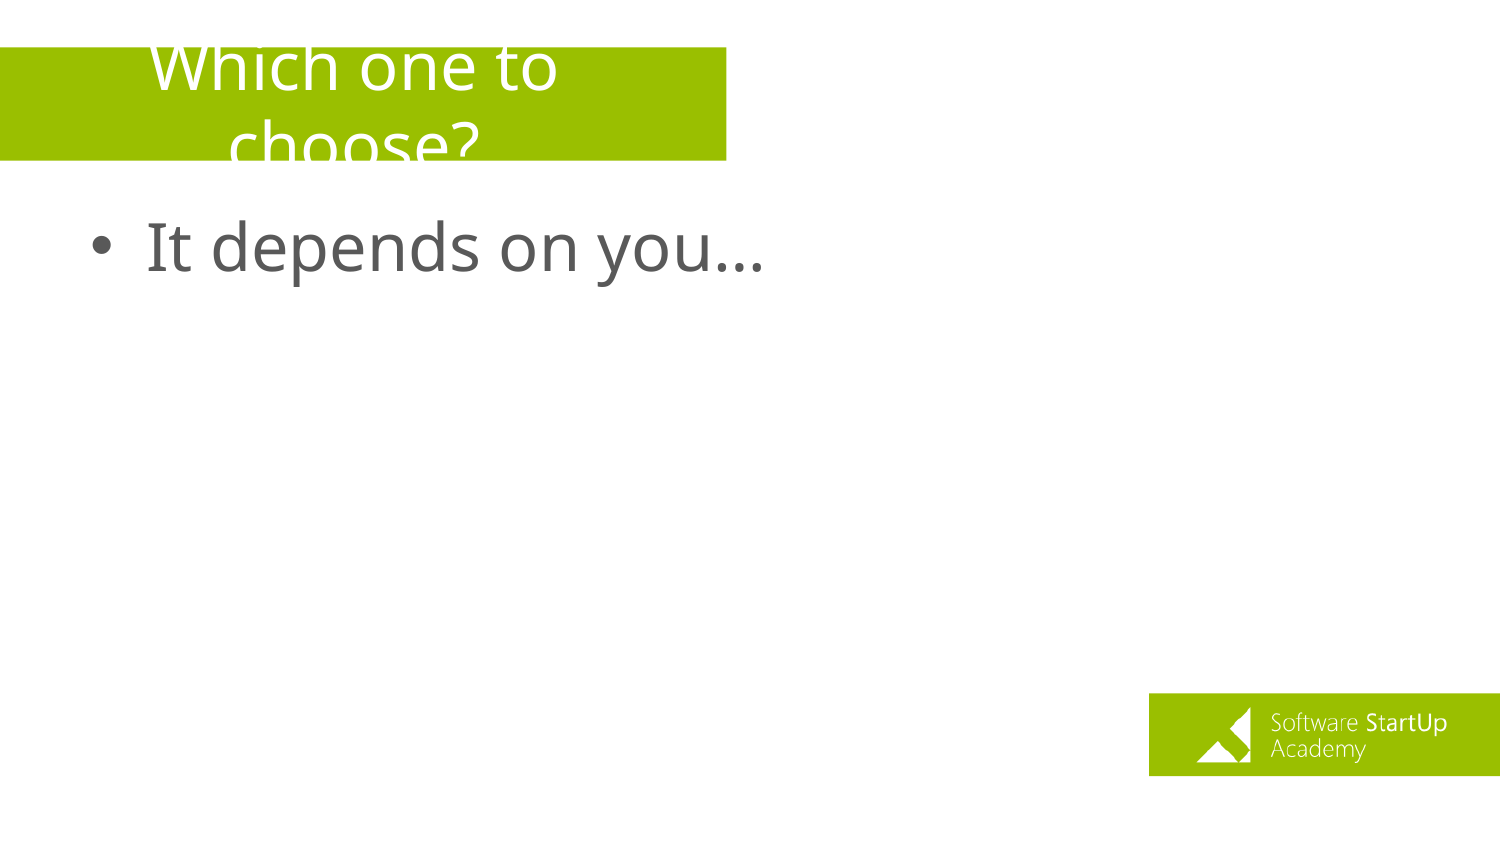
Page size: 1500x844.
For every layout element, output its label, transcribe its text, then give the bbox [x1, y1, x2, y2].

list It depends on you… [75, 196, 1425, 754]
picture [1194, 703, 1448, 766]
title Which one to choose? [0, 76, 709, 133]
